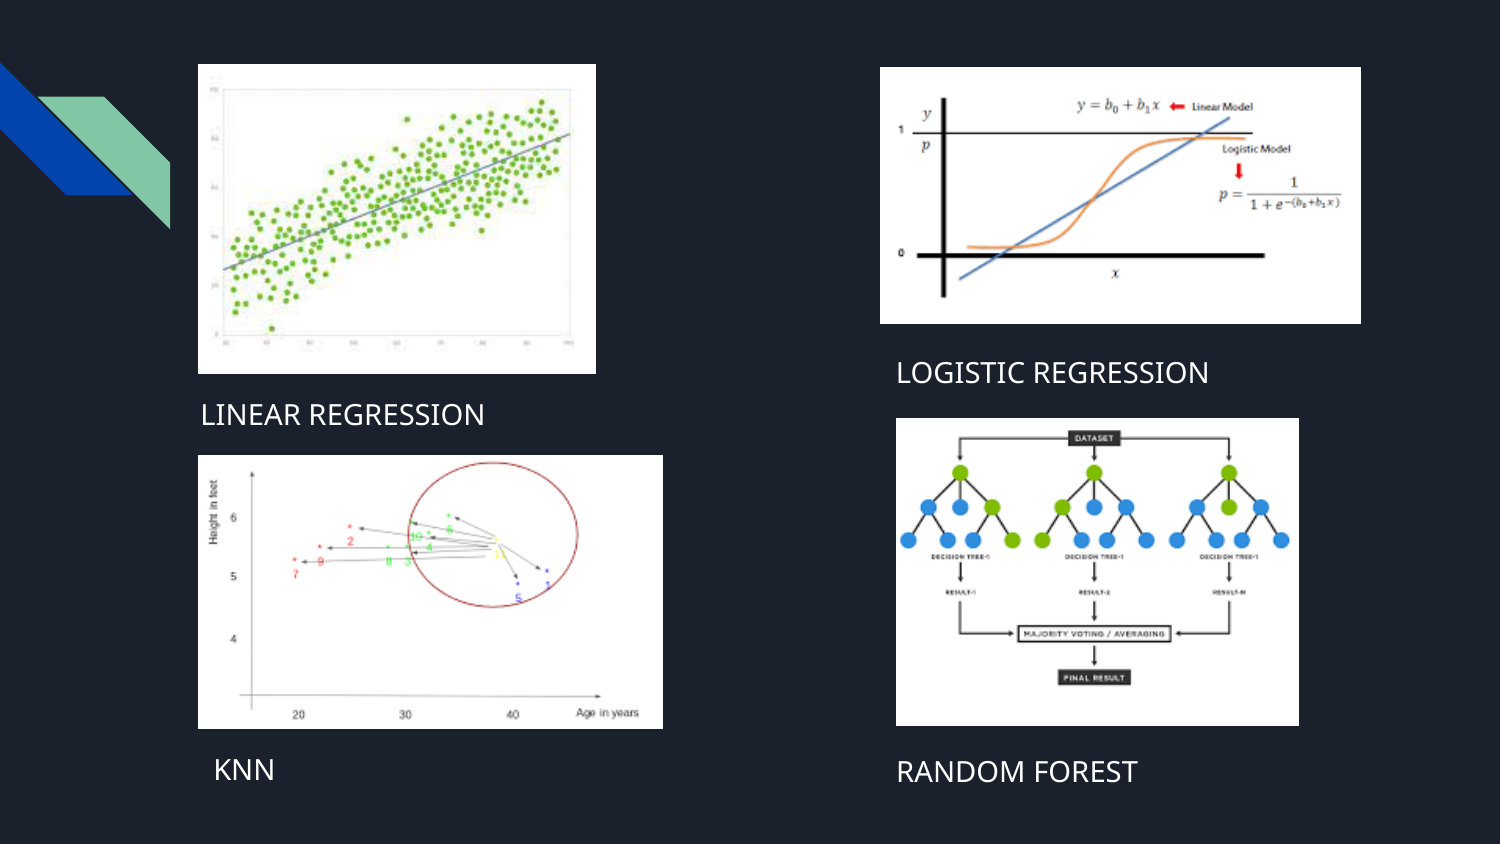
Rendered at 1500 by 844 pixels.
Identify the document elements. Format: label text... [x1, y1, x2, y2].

picture [896, 418, 1299, 726]
text_box KNN [198, 736, 663, 802]
picture [198, 64, 596, 375]
text_box RANDOM FOREST [880, 738, 1315, 804]
picture [198, 454, 664, 729]
text_box LINEAR REGRESSION [185, 381, 598, 447]
picture [880, 66, 1361, 324]
text_box LOGISTIC REGRESSION [880, 339, 1385, 405]
title [596, 64, 1368, 215]
